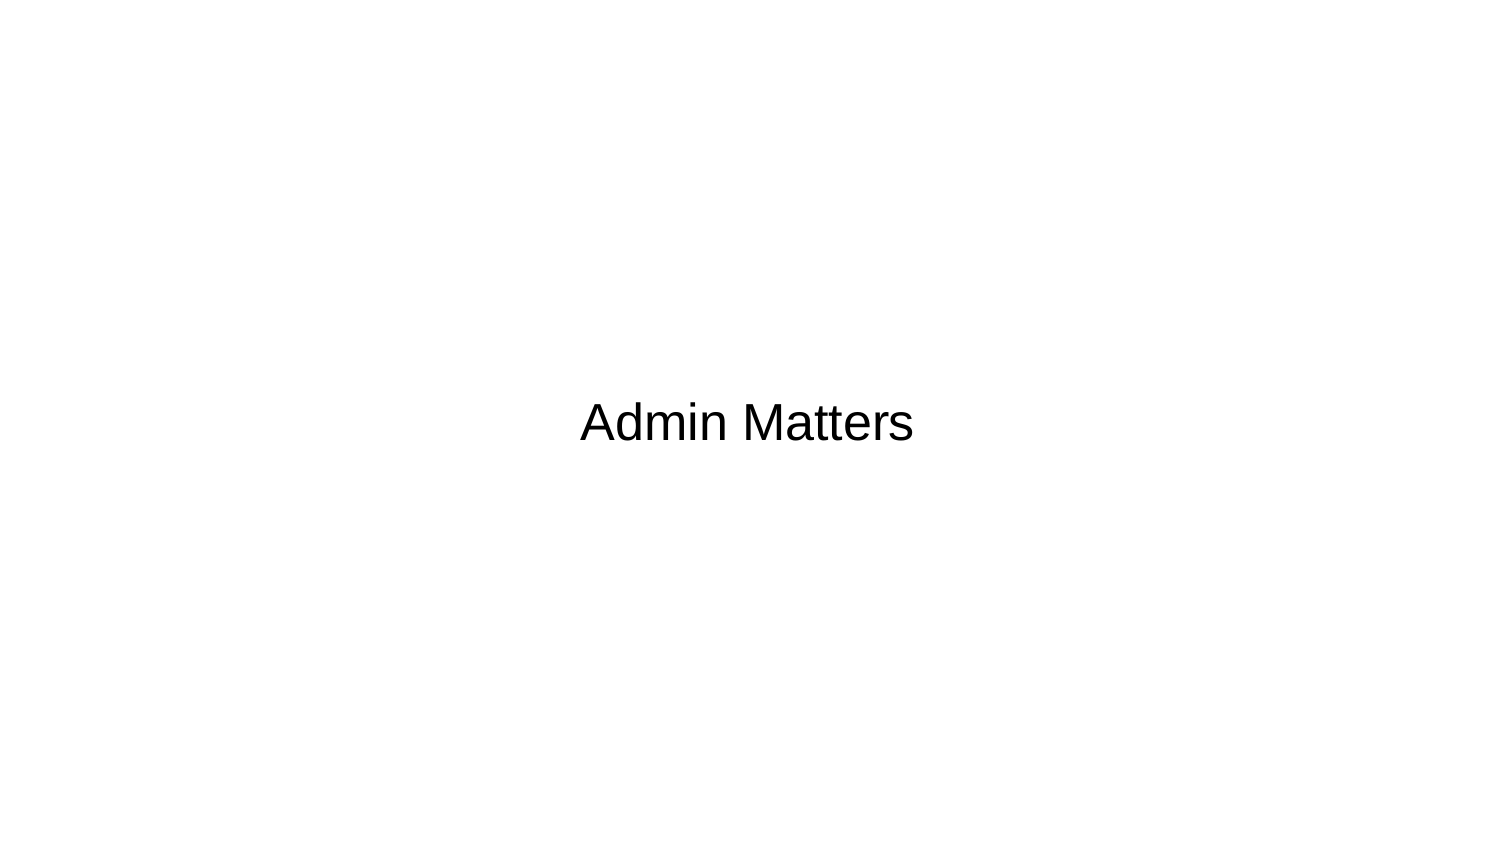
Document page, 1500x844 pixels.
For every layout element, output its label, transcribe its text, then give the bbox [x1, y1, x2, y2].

title Admin Matters [578, 386, 922, 530]
